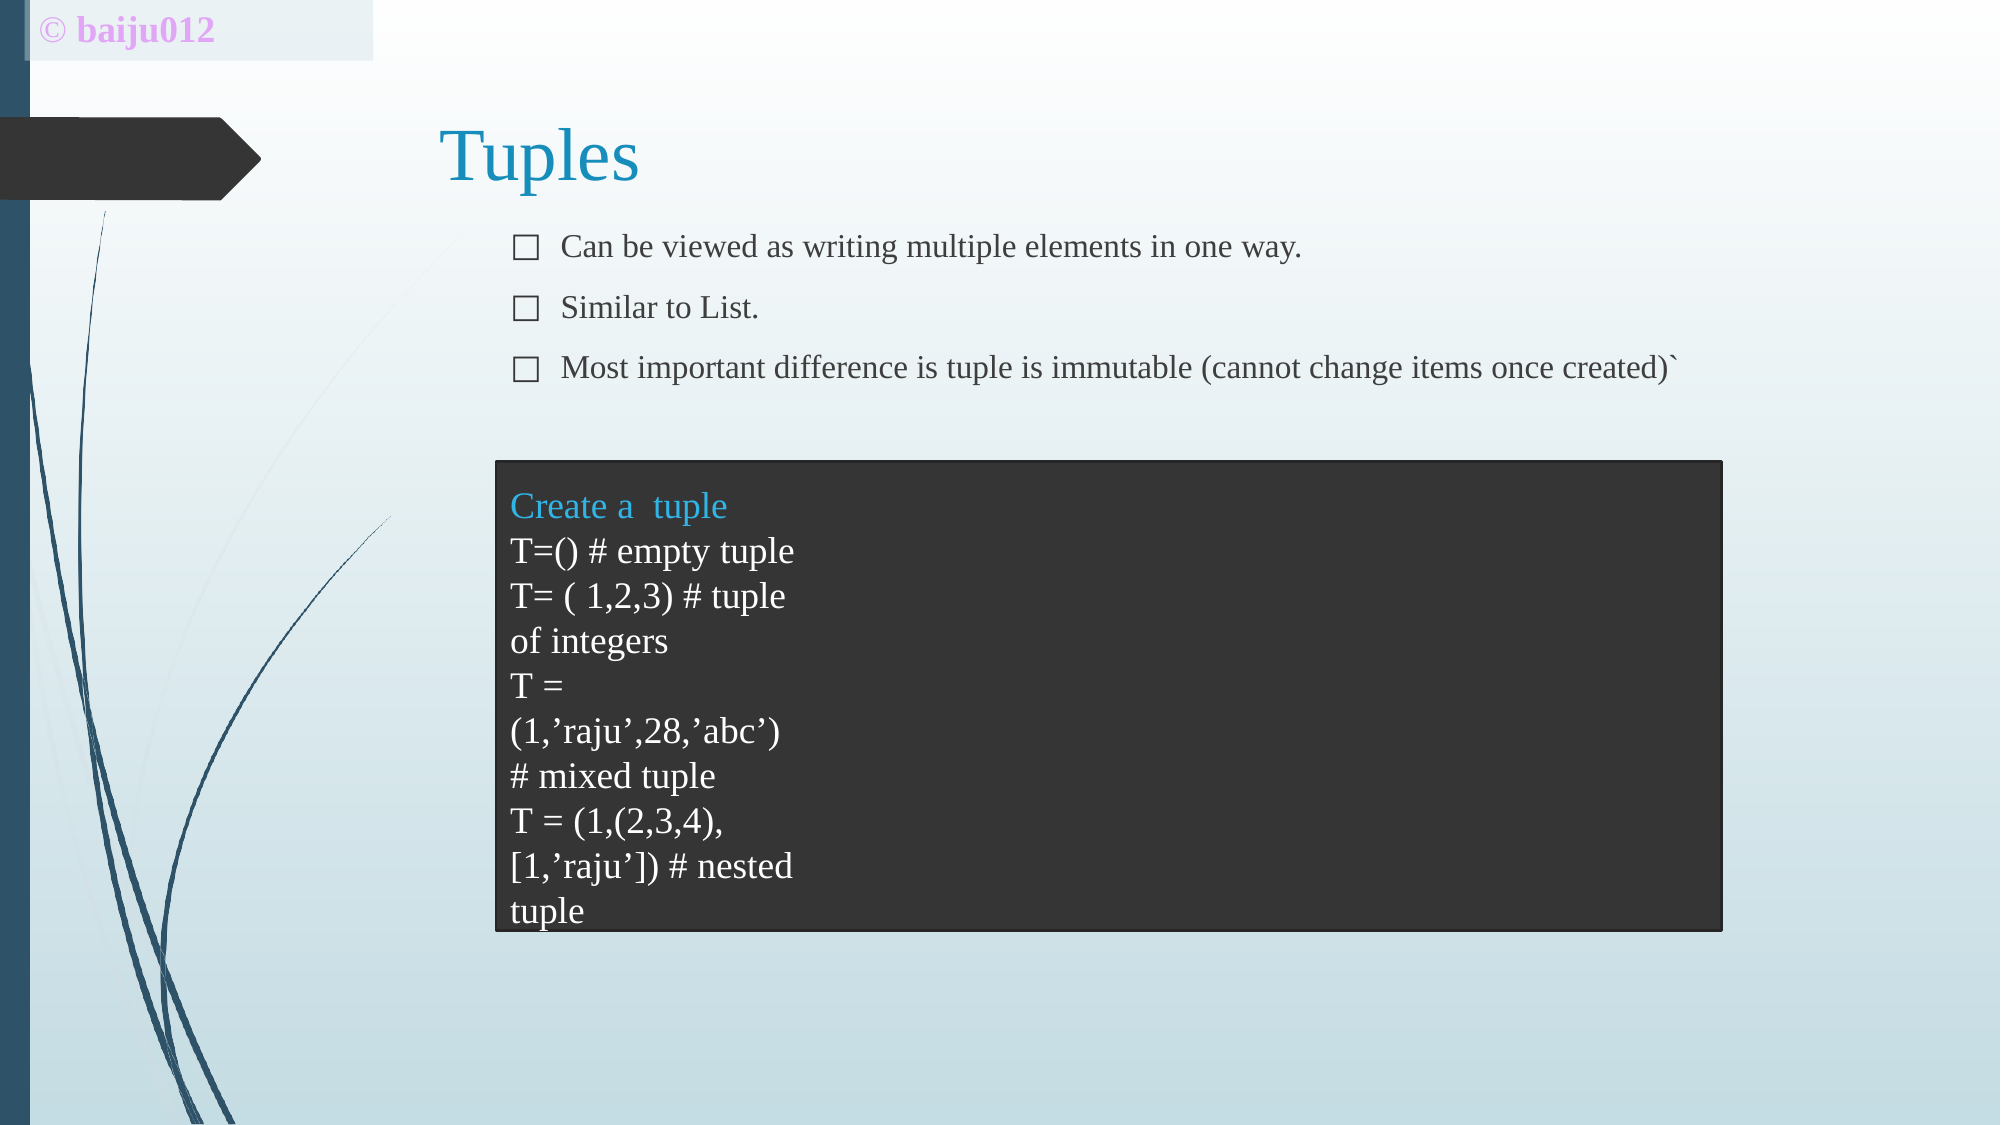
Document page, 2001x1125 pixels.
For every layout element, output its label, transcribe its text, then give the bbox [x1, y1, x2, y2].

text_box Can be viewed as writing multiple elements in one way. Similar to List. Most important difference is tuple is immutable (cannot change items once created)` [508, 201, 1687, 386]
picture [30, 61, 36, 117]
text_box Create a tuple T=() # empty tuple T= ( 1,2,3) # tuple of integers T = (1,’raju’,28,’abc’)# mixed tuple T = (1,(2,3,4),[1,’raju’]) # nested tuple [496, 461, 1722, 931]
title © baiju012 [36, 2, 309, 193]
text_box Tuples [437, 103, 646, 196]
picture [30, 0, 2000, 1125]
